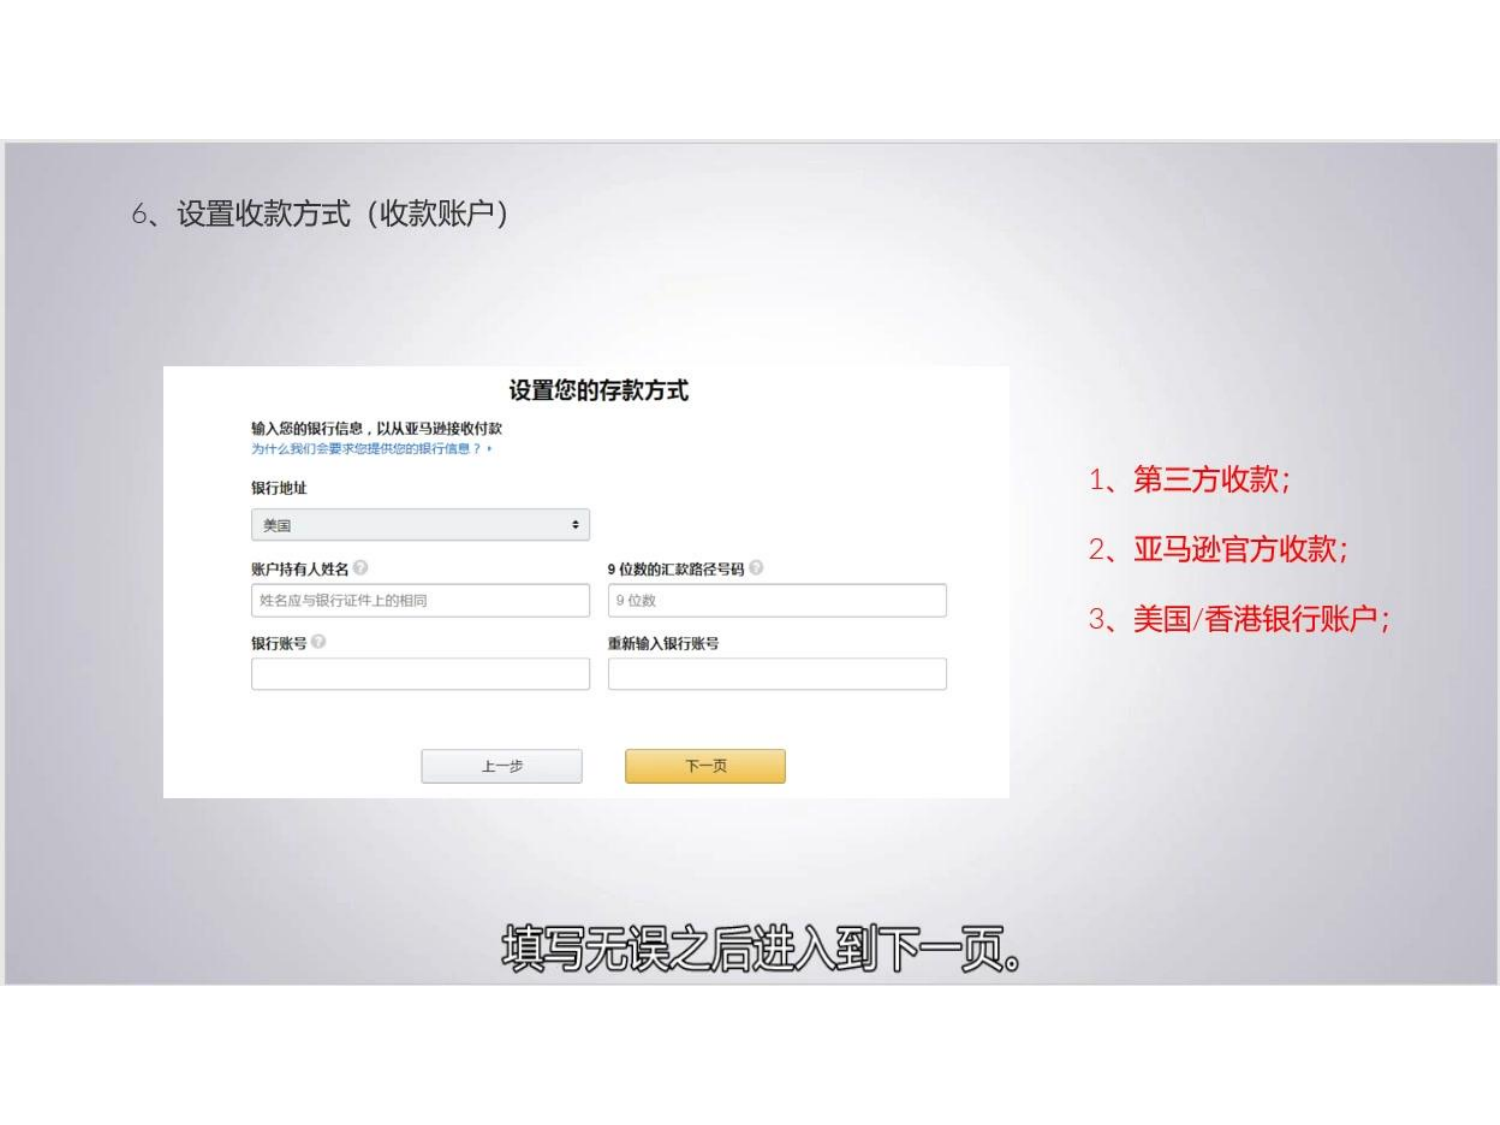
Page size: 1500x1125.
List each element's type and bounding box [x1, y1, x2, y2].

picture [0, 139, 1500, 986]
